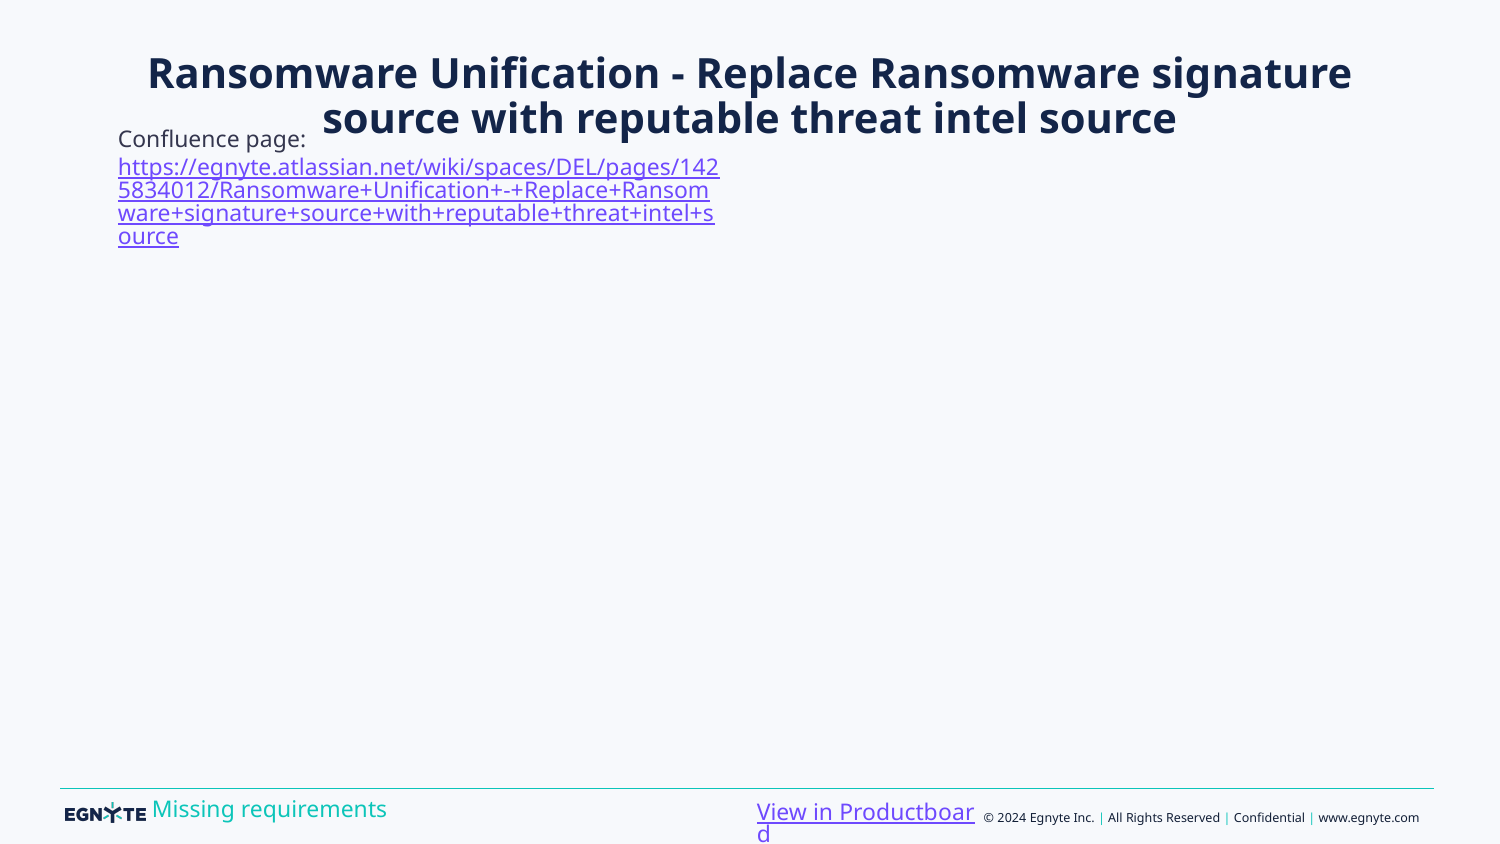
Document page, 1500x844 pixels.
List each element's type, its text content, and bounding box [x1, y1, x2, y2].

picture [65, 802, 137, 823]
title Ransomware Unification - Replace Ransomware signature source with reputable threat intel source [103, 44, 1397, 106]
picture [761, 119, 1397, 693]
list Missing requirements [137, 790, 487, 835]
list View in Productboard [742, 790, 997, 835]
list Confluence page:https://egnyte.atlassian.net/wiki/spaces/DEL/pages/1425834012/Ransomware+Unification+-+Replace+Ransomware+signature+source+with+reputable+threat+intel+source [103, 117, 741, 693]
